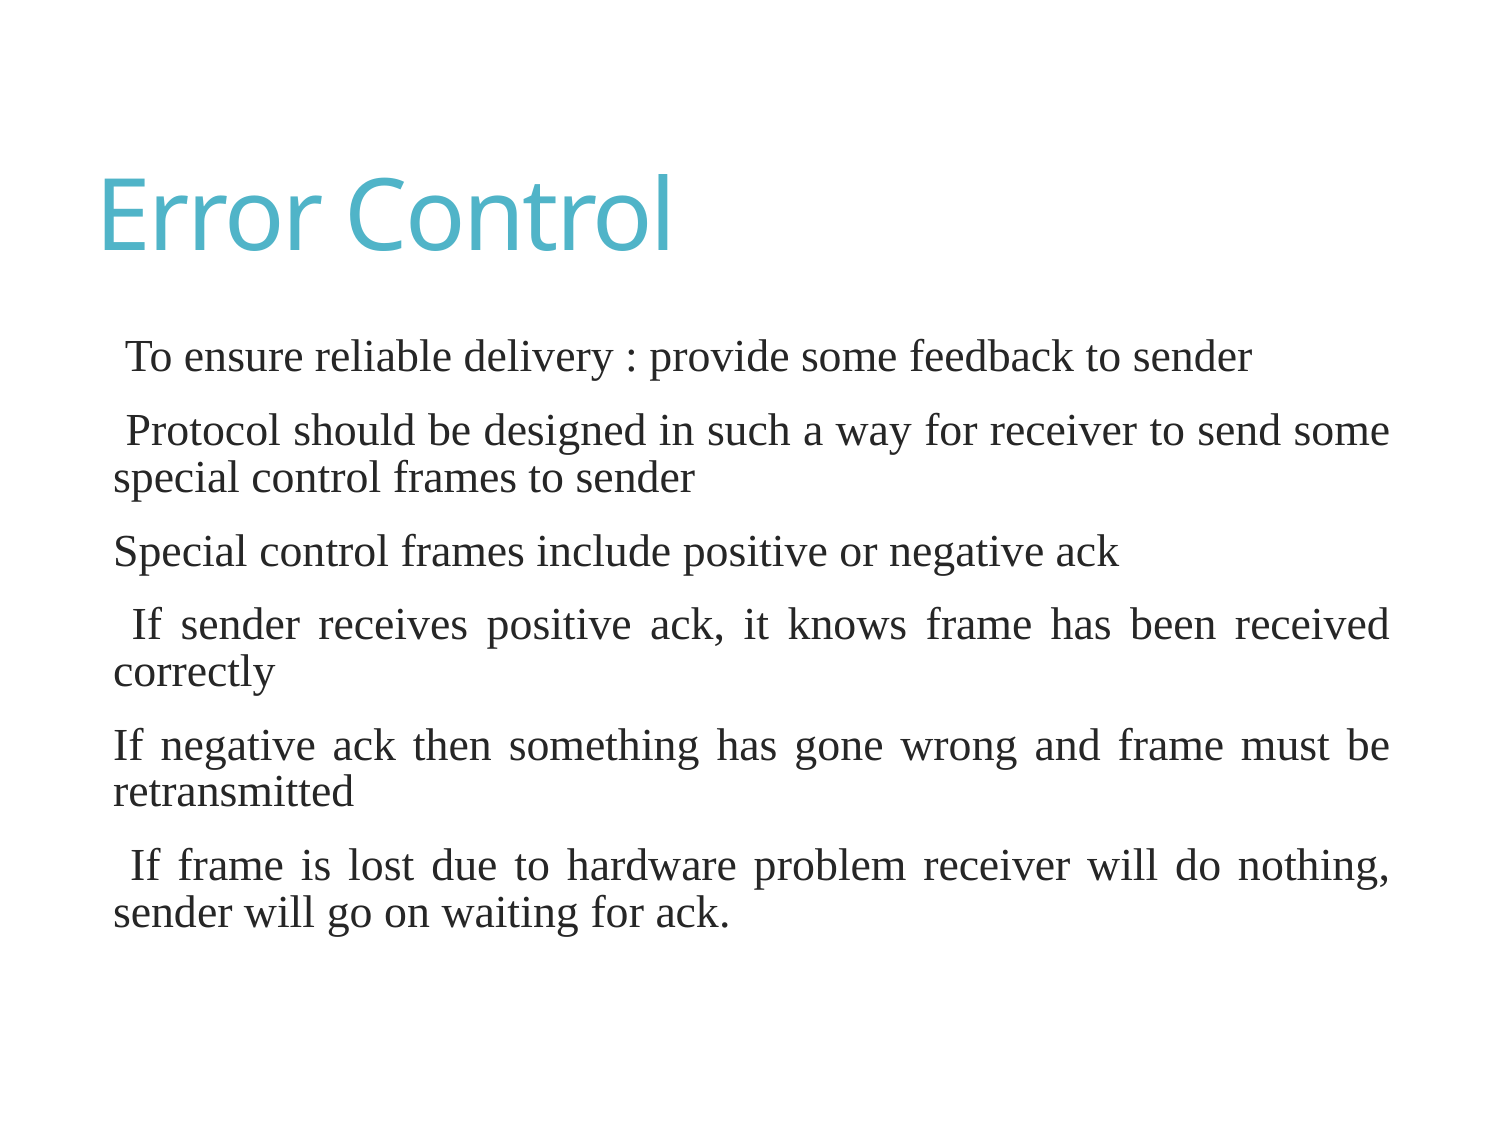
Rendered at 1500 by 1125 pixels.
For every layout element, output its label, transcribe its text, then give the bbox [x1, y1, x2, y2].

title Error Control [80, 81, 1407, 354]
list To ensure reliable delivery : provide some feedback to sender Protocol should be designed in such a way for receiver to send some special control frames to sender Special control frames include positive or negative ack If sender receives positive ack, it knows frame has been received correctly If negative ack then something has gone wrong and frame must be retransmitted If frame is lost due to hardware problem receiver will do nothing, sender will go on waiting for ack. [83, 326, 1407, 945]
